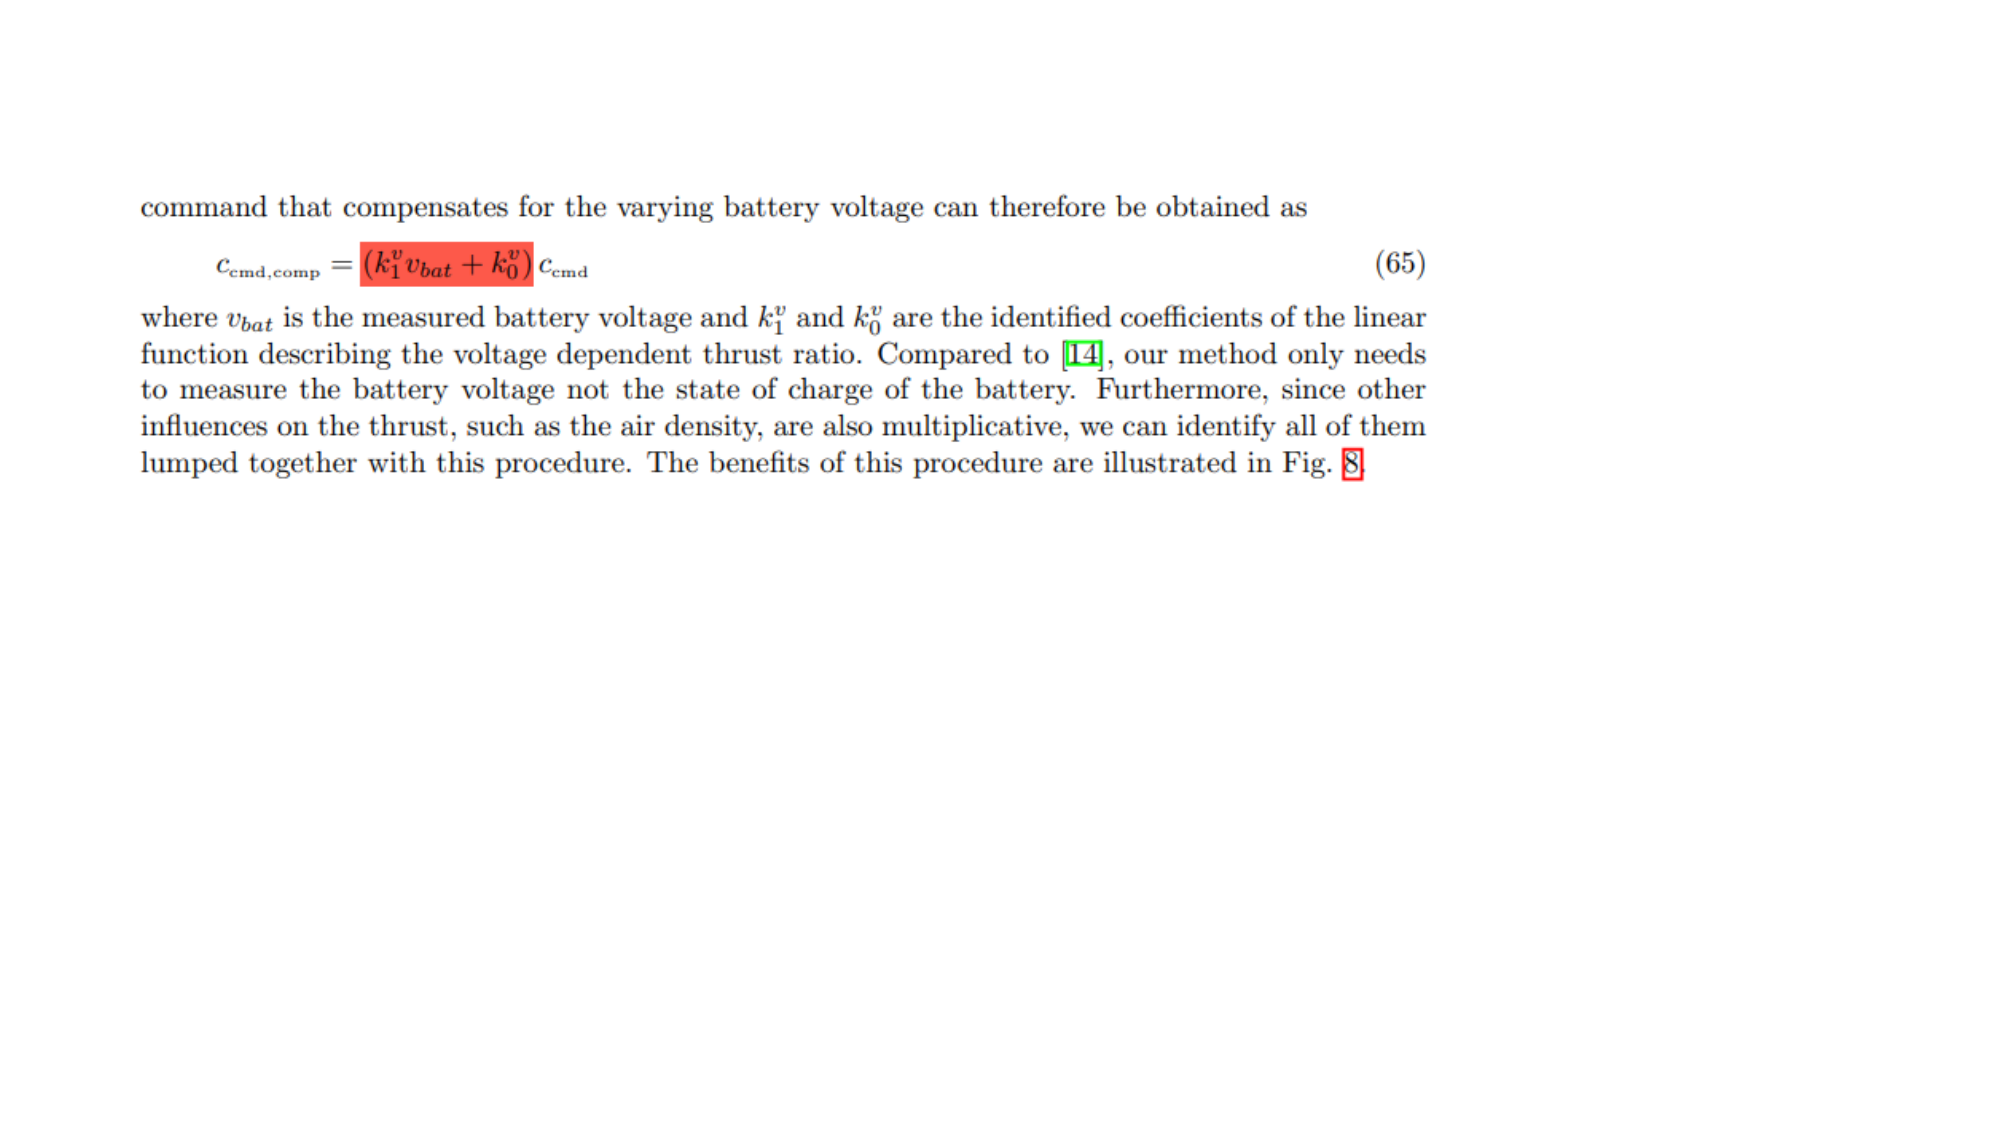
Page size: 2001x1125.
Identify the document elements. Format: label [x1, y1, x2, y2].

picture [126, 183, 1471, 506]
